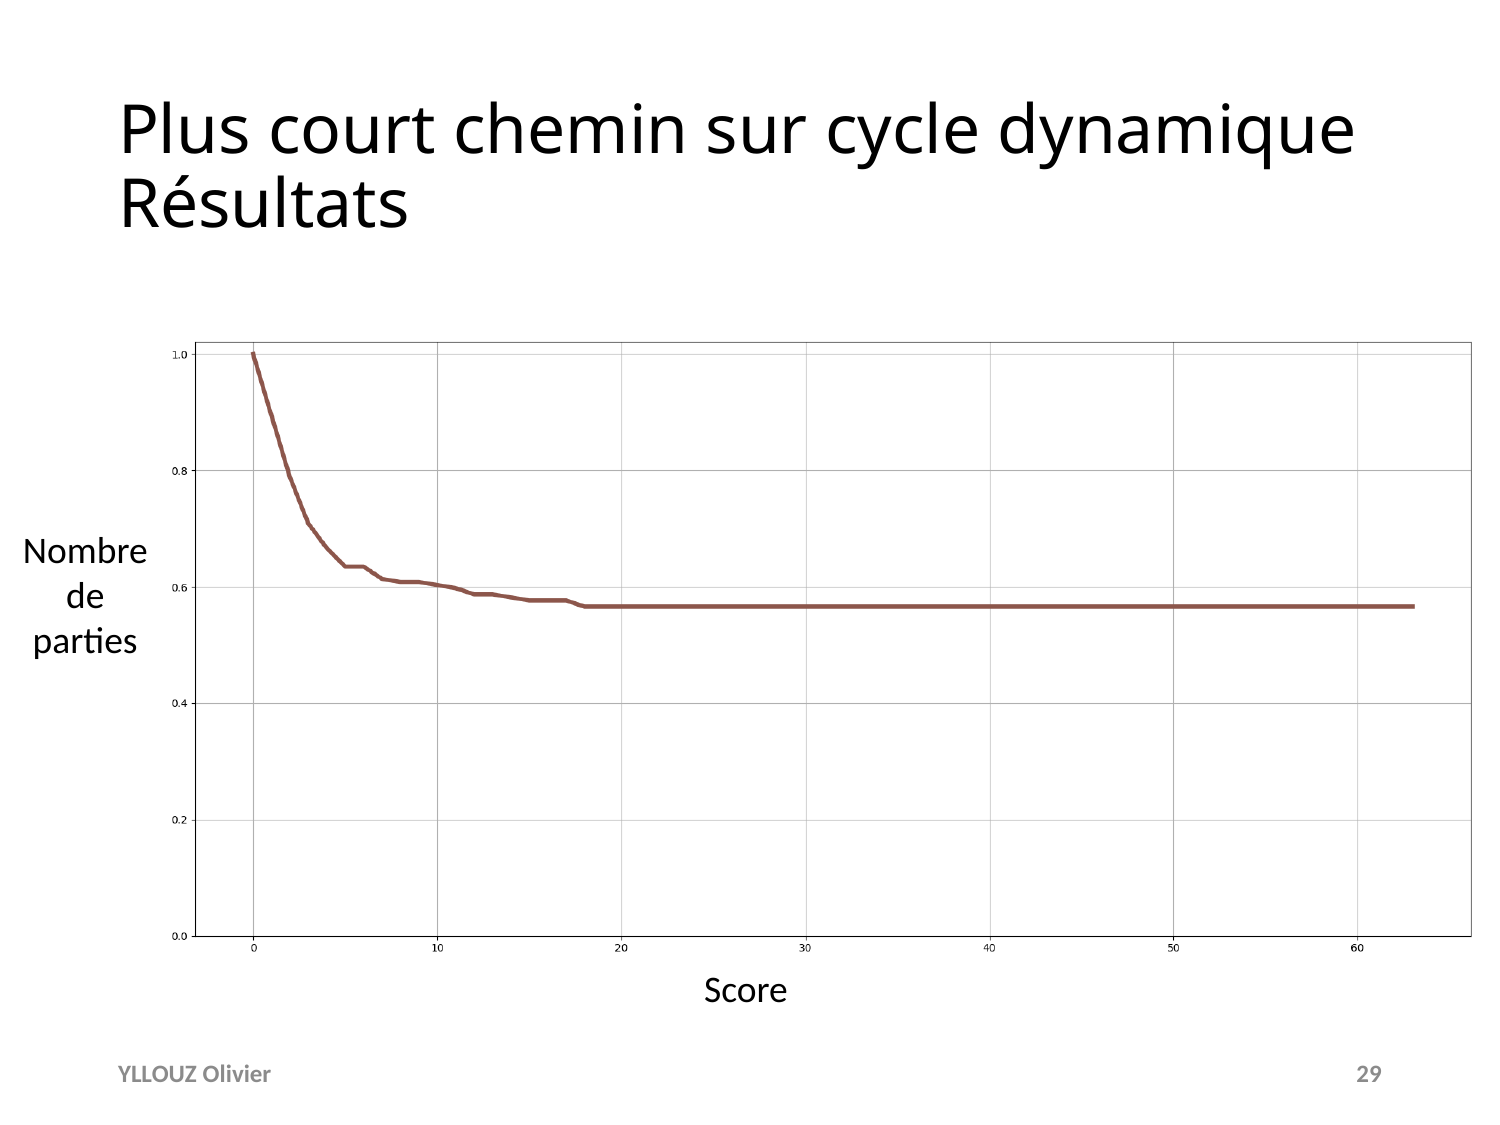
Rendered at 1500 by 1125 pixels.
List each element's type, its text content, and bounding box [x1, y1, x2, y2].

picture [169, 339, 1475, 958]
title Plus court chemin sur cycle dynamique Résultats [103, 59, 1397, 278]
text_box Nombre de parties [1, 518, 169, 669]
text_box Score [689, 958, 887, 1018]
slide_number YLLOUZ Olivier [103, 1042, 441, 1103]
slide_number 29 [1059, 1042, 1397, 1103]
